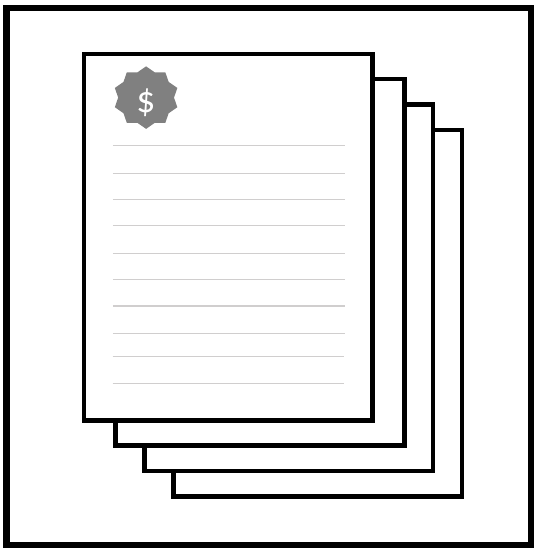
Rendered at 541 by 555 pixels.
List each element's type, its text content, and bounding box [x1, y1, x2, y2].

text_box [171, 83, 178, 112]
text_box [143, 104, 434, 472]
text_box [114, 78, 405, 446]
text_box [172, 129, 463, 497]
text_box [5, 7, 532, 546]
text_box [83, 53, 374, 421]
text_box [114, 83, 121, 112]
text_box $ [121, 67, 171, 128]
